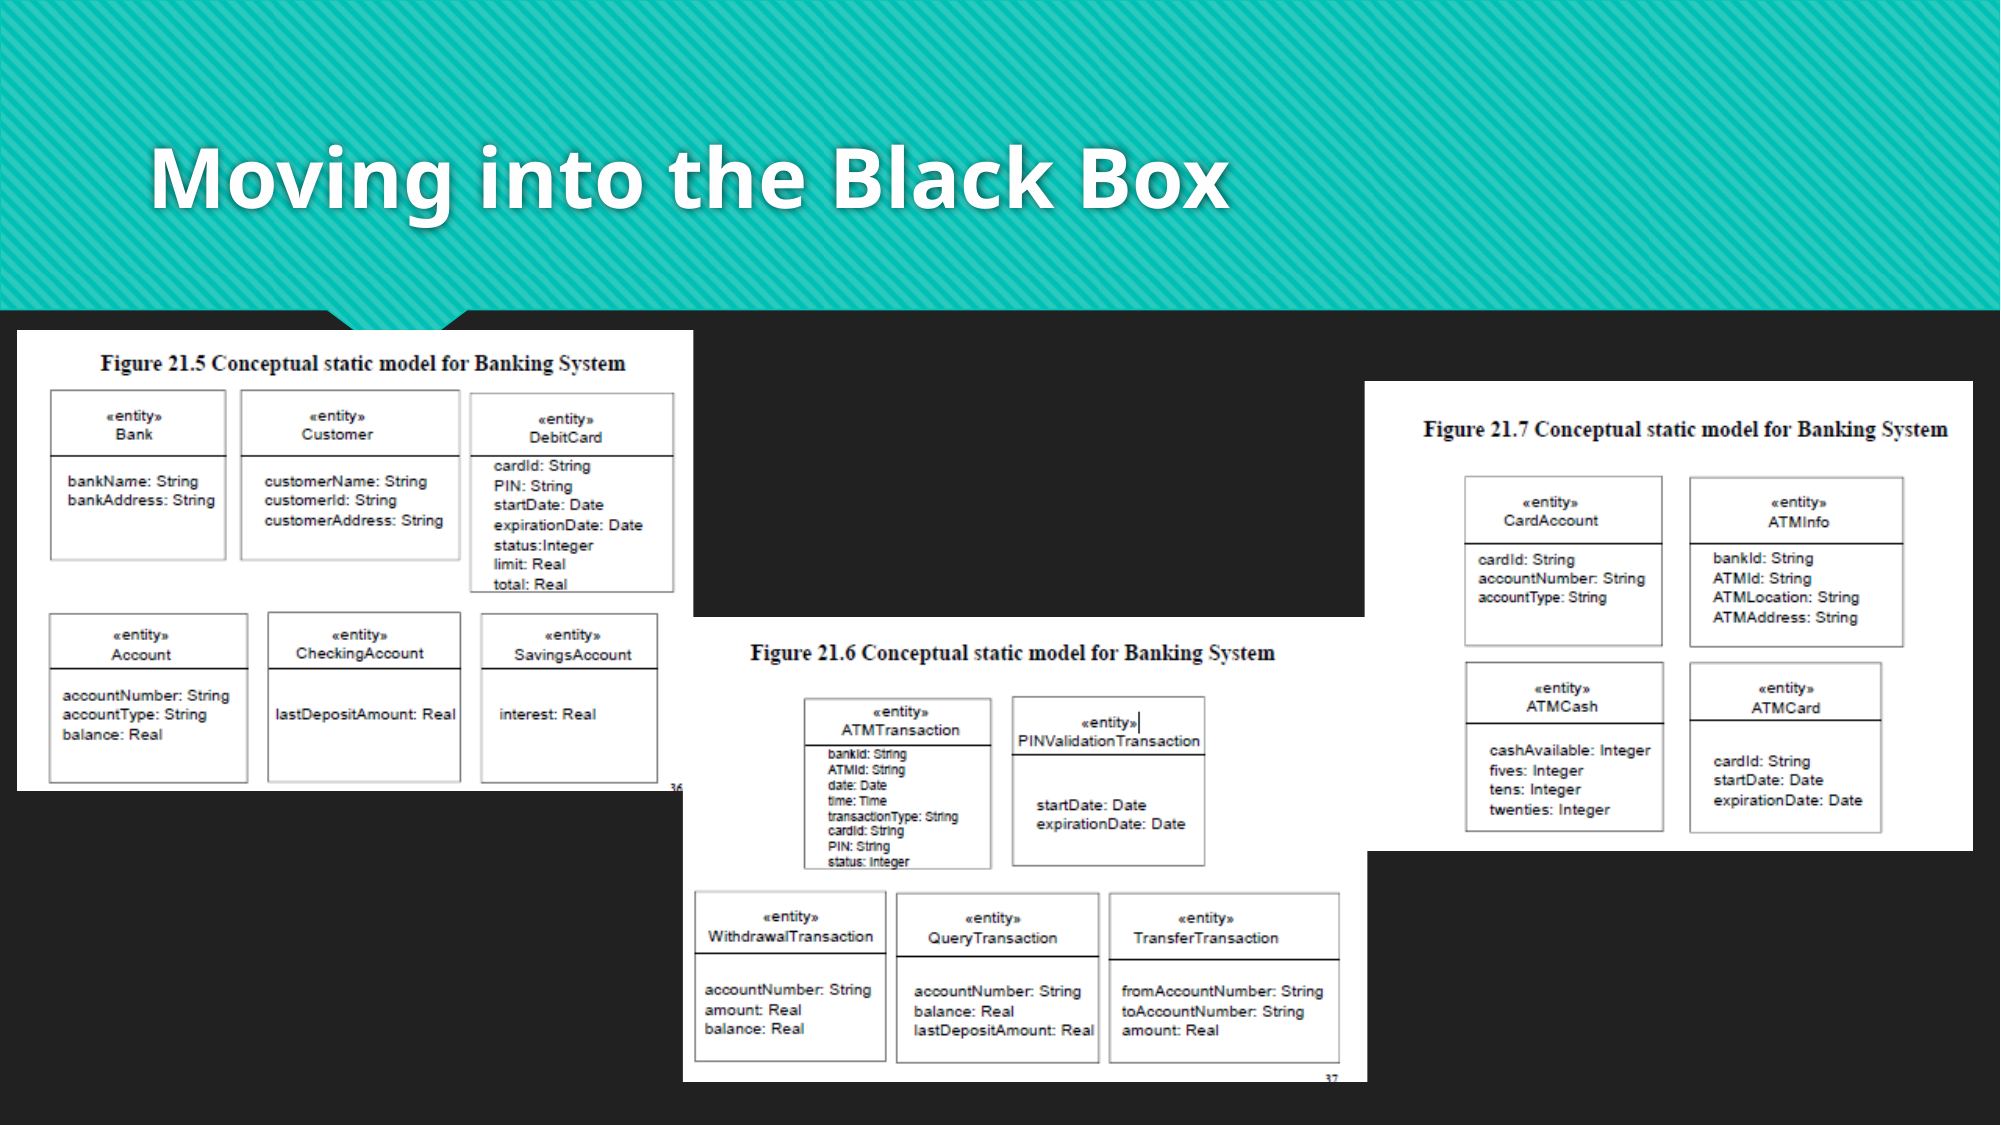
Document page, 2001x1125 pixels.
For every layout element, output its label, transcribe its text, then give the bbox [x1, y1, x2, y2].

title Moving into the Black Box [132, 73, 1868, 233]
picture [16, 329, 1974, 1082]
